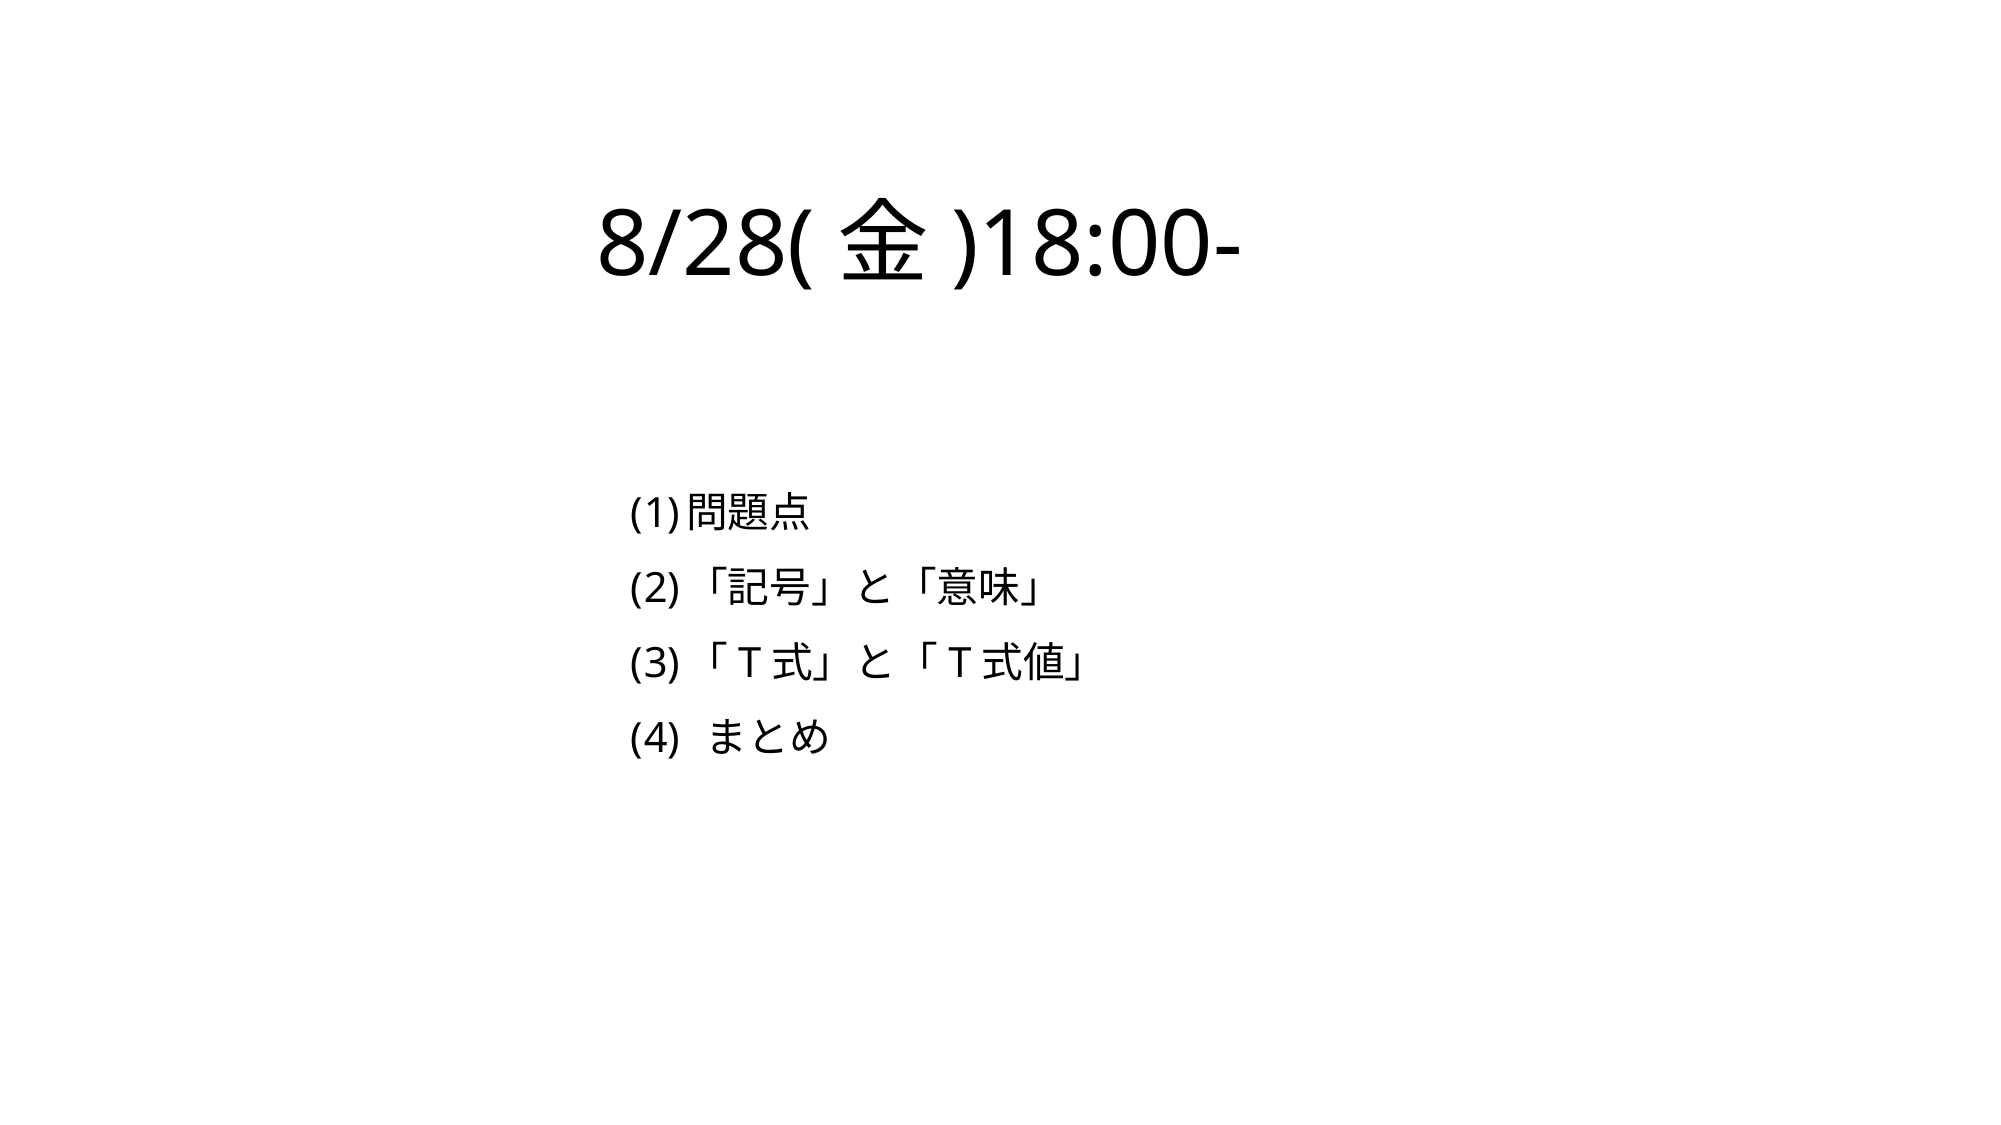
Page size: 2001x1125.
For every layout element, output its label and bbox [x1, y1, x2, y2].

title [581, 136, 1365, 355]
text_box [615, 477, 1571, 768]
